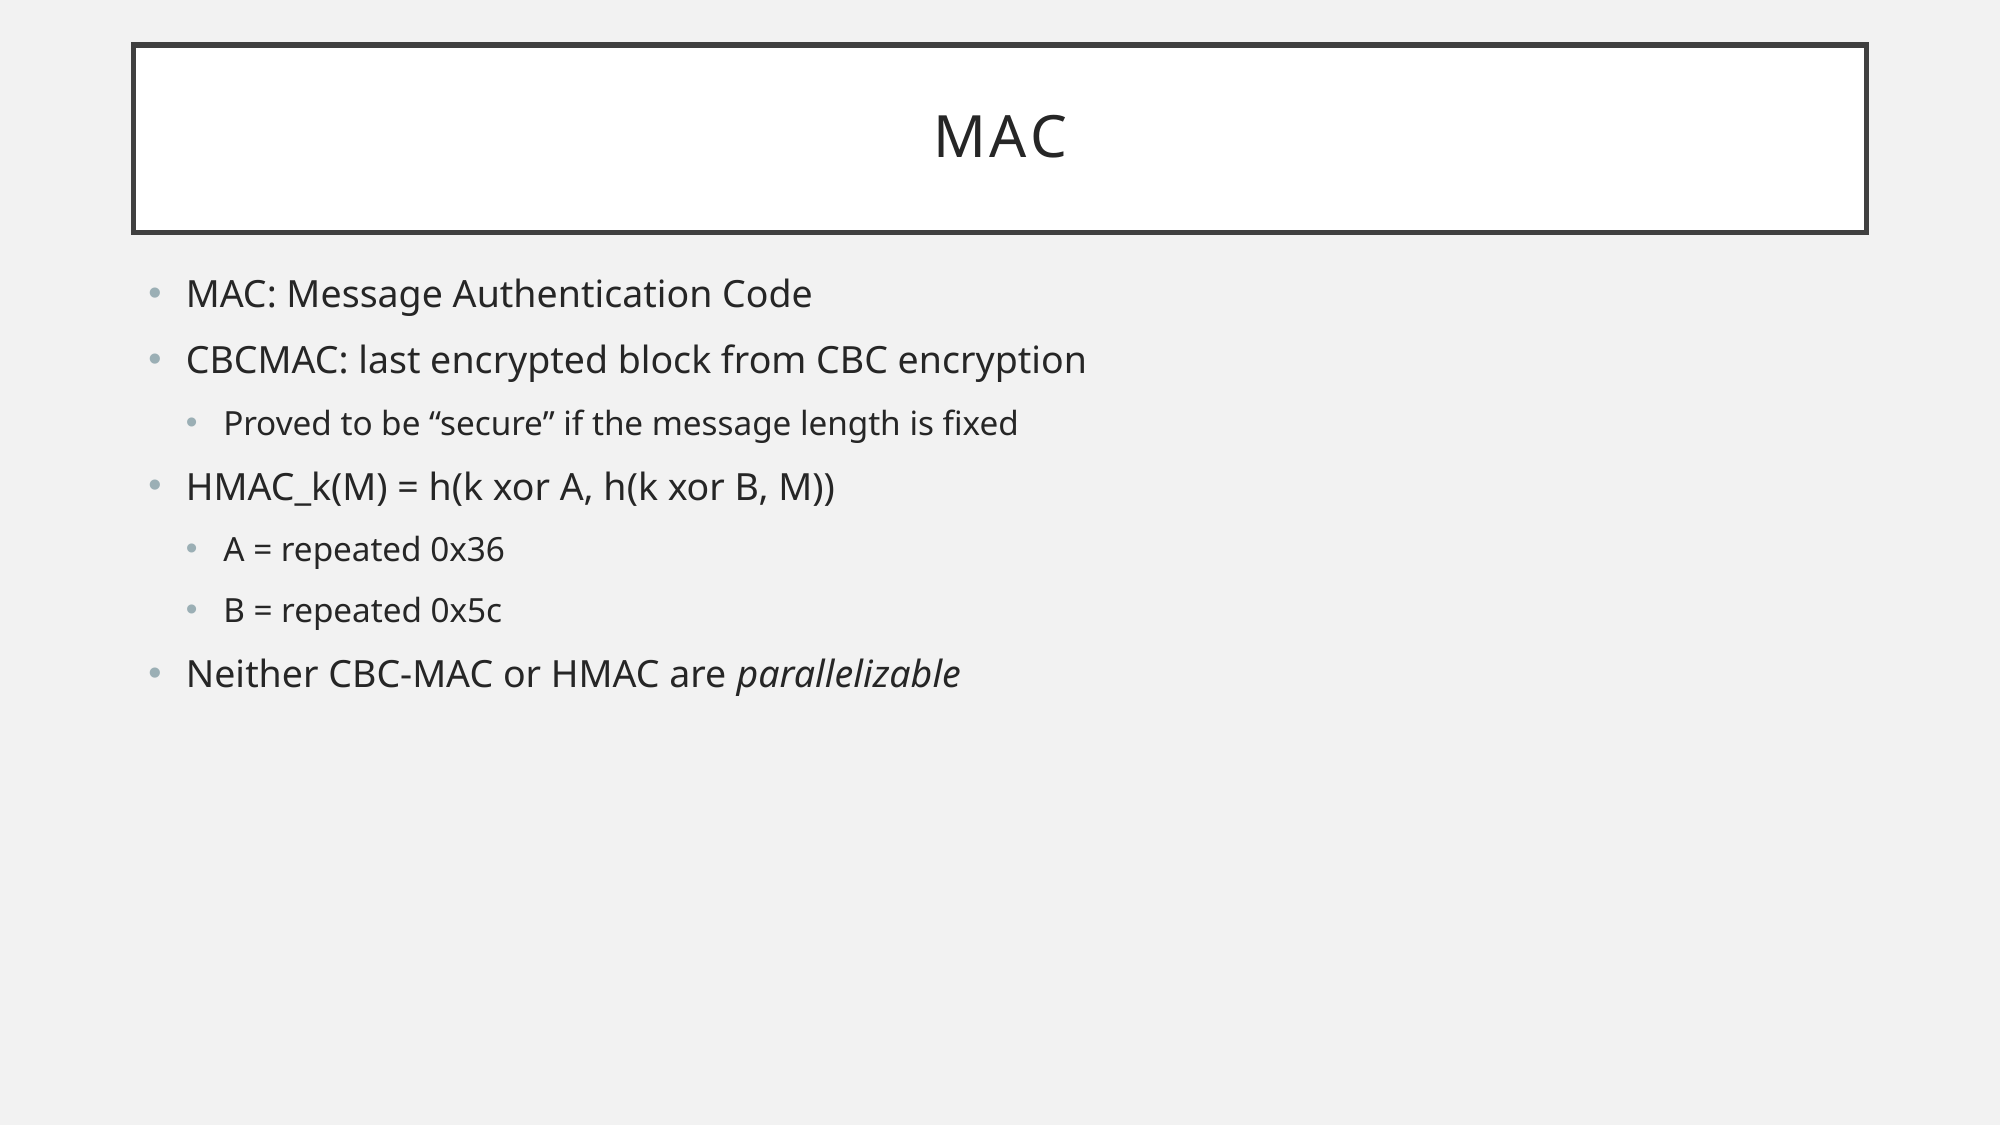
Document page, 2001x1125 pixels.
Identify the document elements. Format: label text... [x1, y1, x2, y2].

list MAC: Message Authentication Code CBCMAC: last encrypted block from CBC encryption Proved to be “secure” if the message length is fixed HMAC_k(M) = h(k xor A, h(k xor B, M)) A = repeated 0x36 B = repeated 0x5c Neither CBC-MAC or HMAC are parallelizable [133, 262, 1867, 938]
title MAC [131, 42, 1869, 235]
